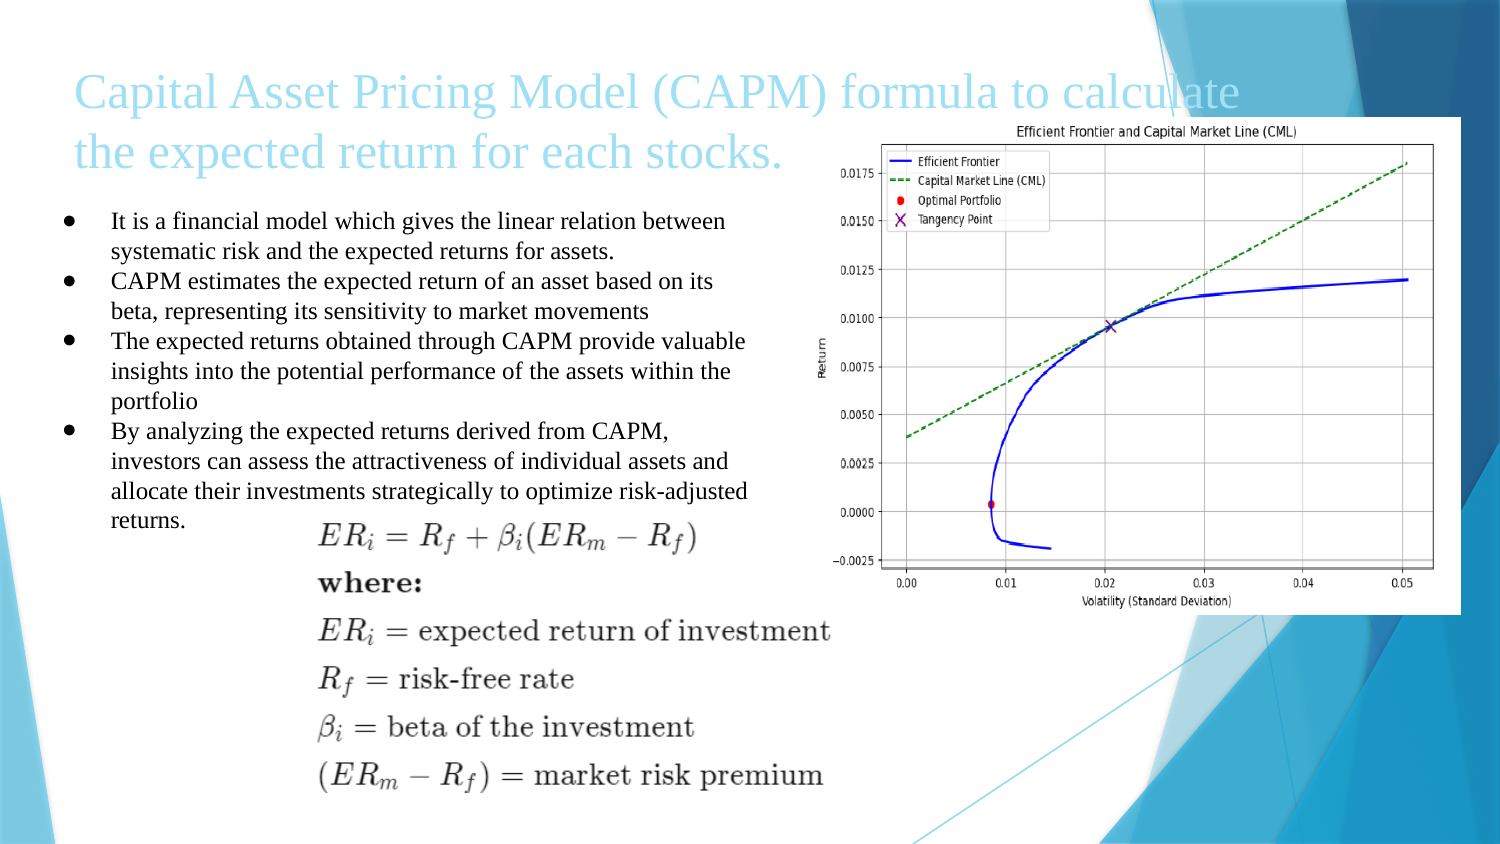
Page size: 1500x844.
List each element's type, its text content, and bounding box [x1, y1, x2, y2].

picture [306, 116, 1462, 793]
subtitle It is a financial model which gives the linear relation between systematic risk and the expected returns for assets. CAPM estimates the expected return of an asset based on its beta, representing its sensitivity to market movements The expected returns obtained through CAPM provide valuable insights into the potential performance of the assets within the portfolio By analyzing the expected returns derived from CAPM, investors can assess the attractiveness of individual assets and allocate their investments strategically to optimize risk-adjusted returns. [20, 189, 768, 556]
title Capital Asset Pricing Model (CAPM) formula to calculate the expected return for each stocks. [59, 20, 1302, 216]
